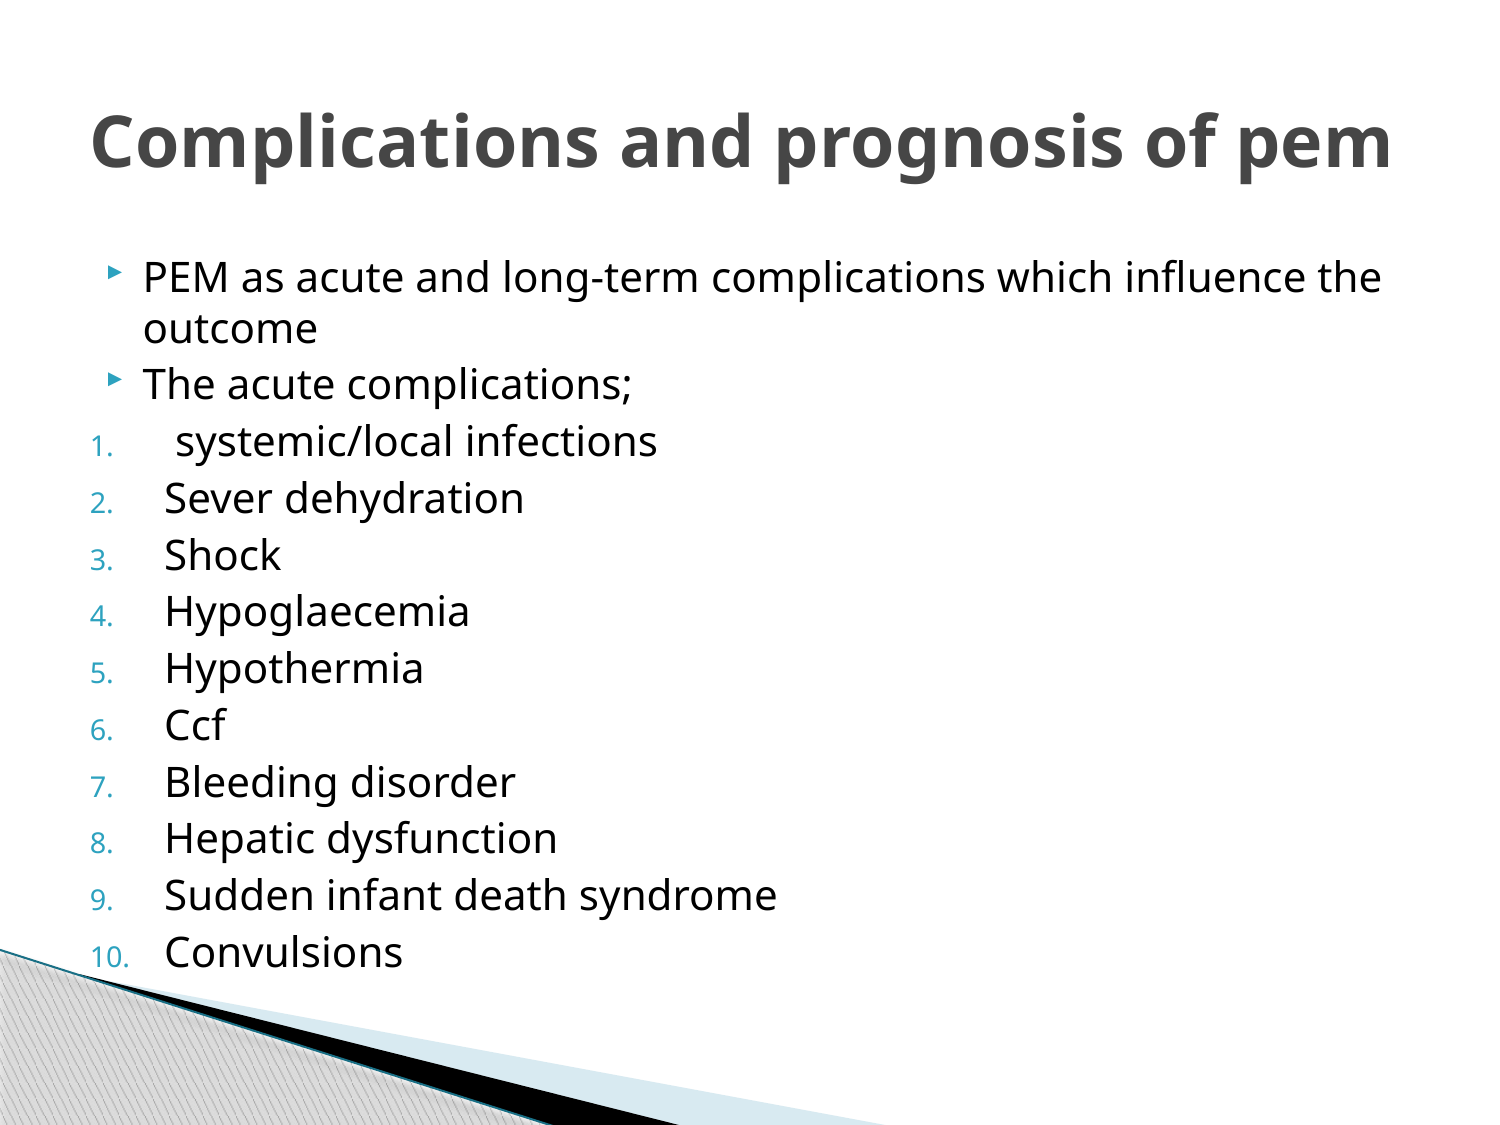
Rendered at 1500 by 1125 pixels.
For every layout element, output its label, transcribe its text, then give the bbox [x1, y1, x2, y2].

title Complications and prognosis of pem [75, 45, 1425, 233]
list PEM as acute and long-term complications which influence the outcome The acute complications; systemic/local infections Sever dehydration Shock Hypoglaecemia Hypothermia Ccf Bleeding disorder Hepatic dysfunction Sudden infant death syndrome Convulsions [75, 243, 1425, 986]
